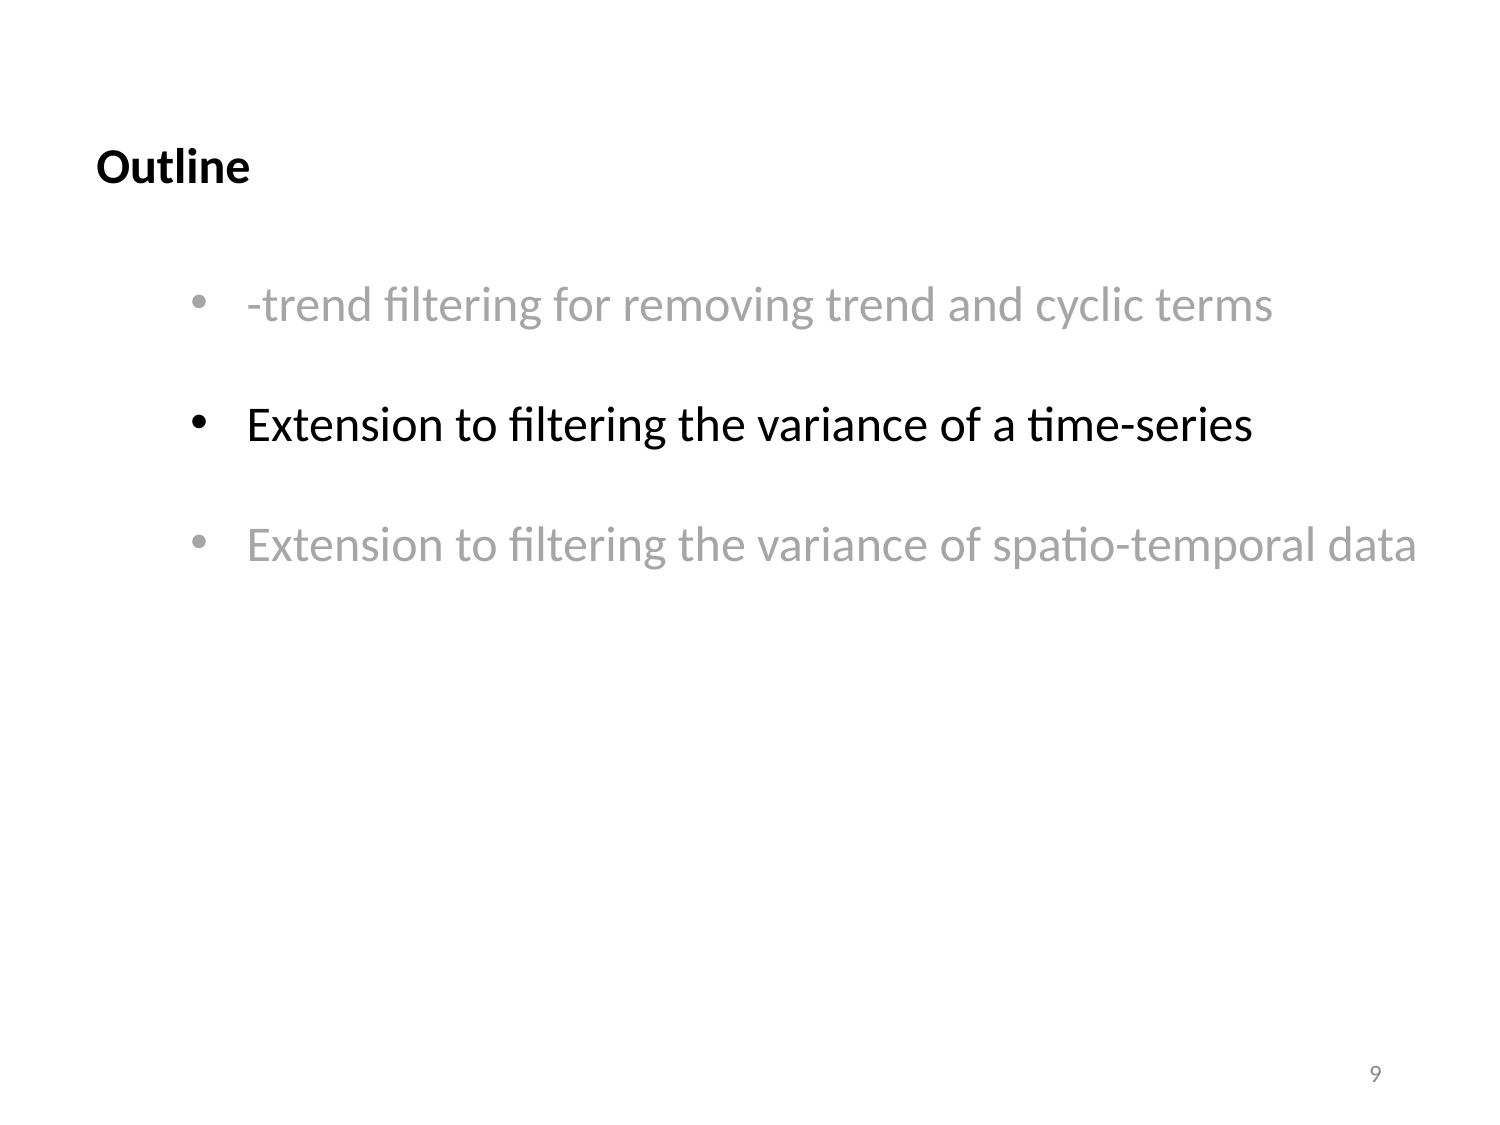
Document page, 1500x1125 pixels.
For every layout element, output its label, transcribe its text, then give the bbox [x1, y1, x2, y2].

slide_number 9 [1059, 1042, 1397, 1103]
text_box Outline [81, 126, 1274, 202]
